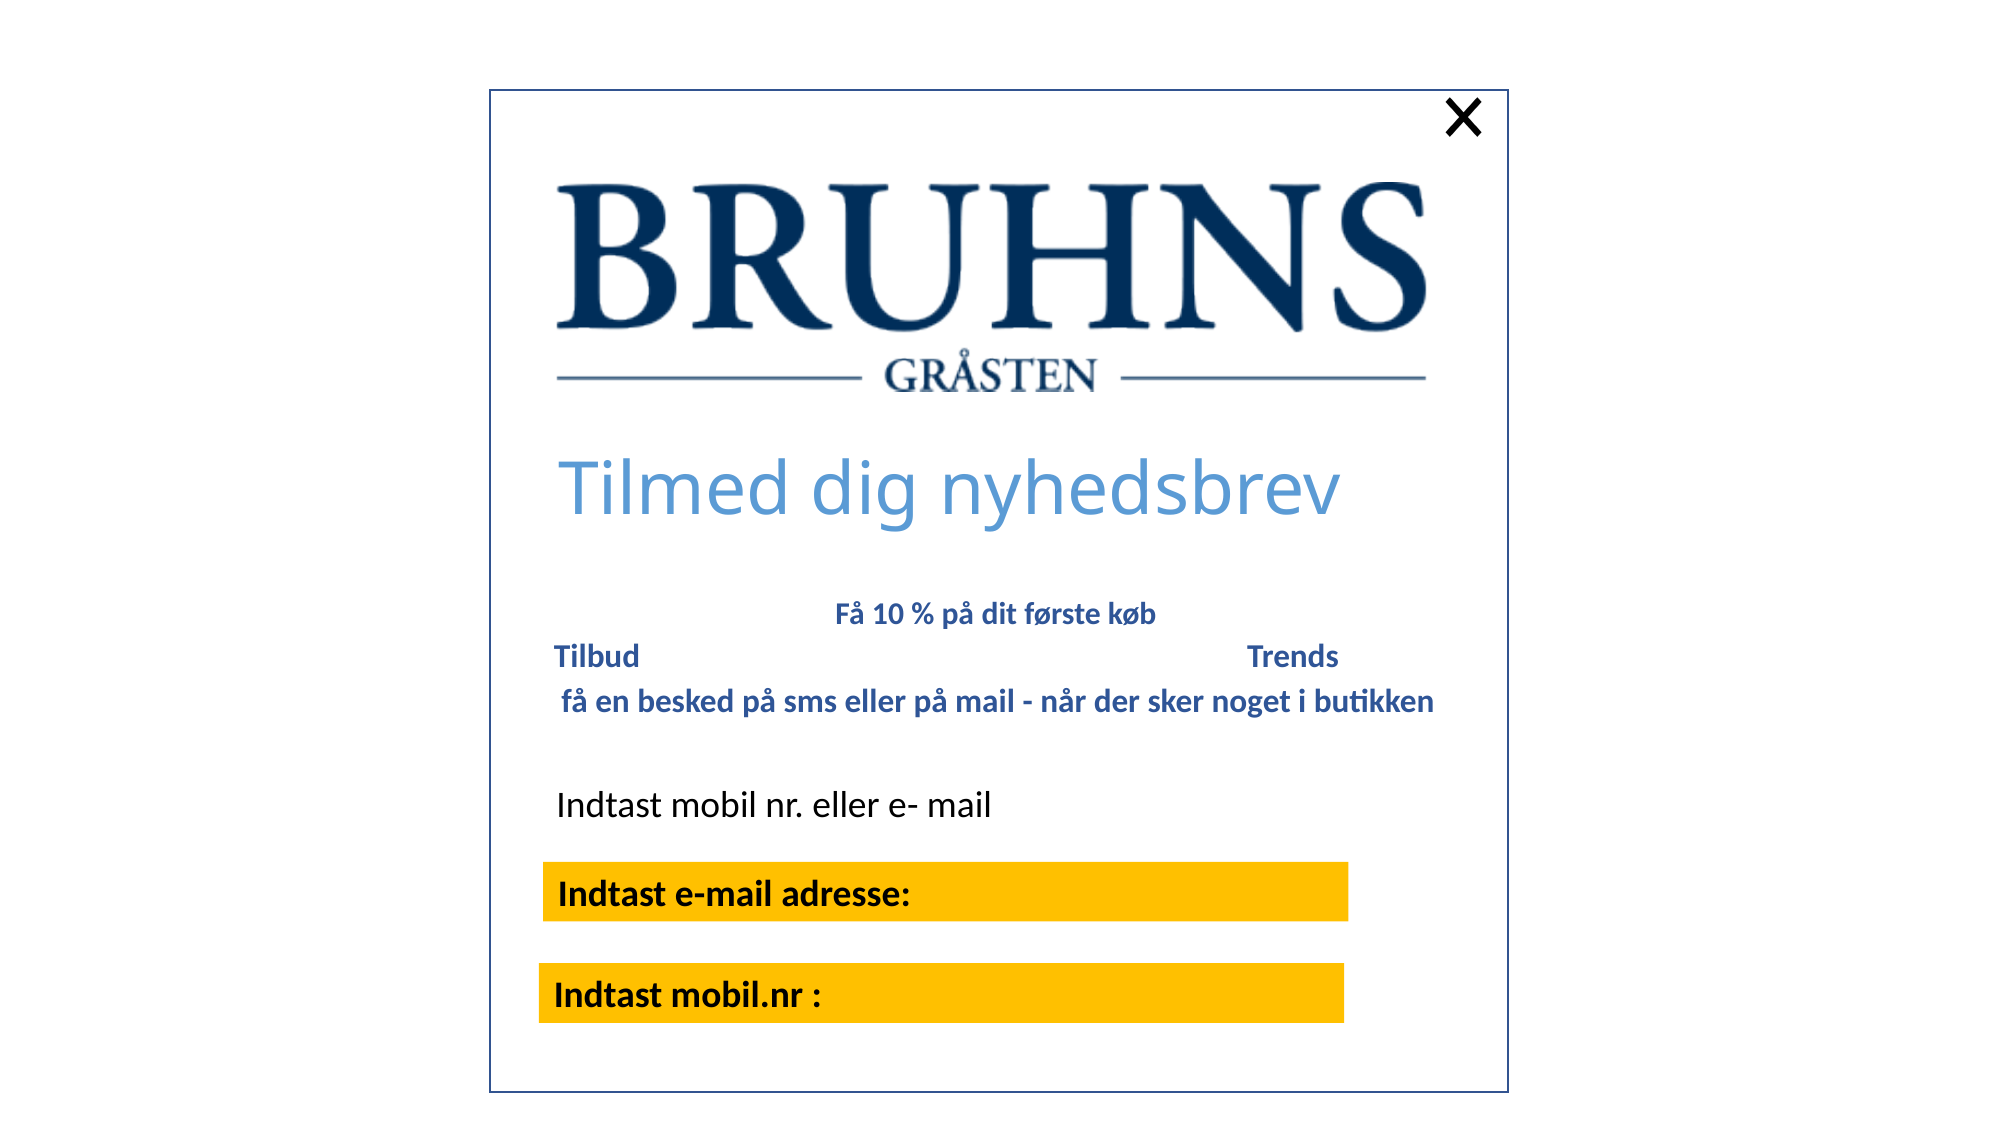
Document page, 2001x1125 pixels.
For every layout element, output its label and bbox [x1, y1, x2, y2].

picture [1439, 90, 1488, 144]
picture [555, 182, 1429, 392]
text_box [489, 89, 1509, 1093]
